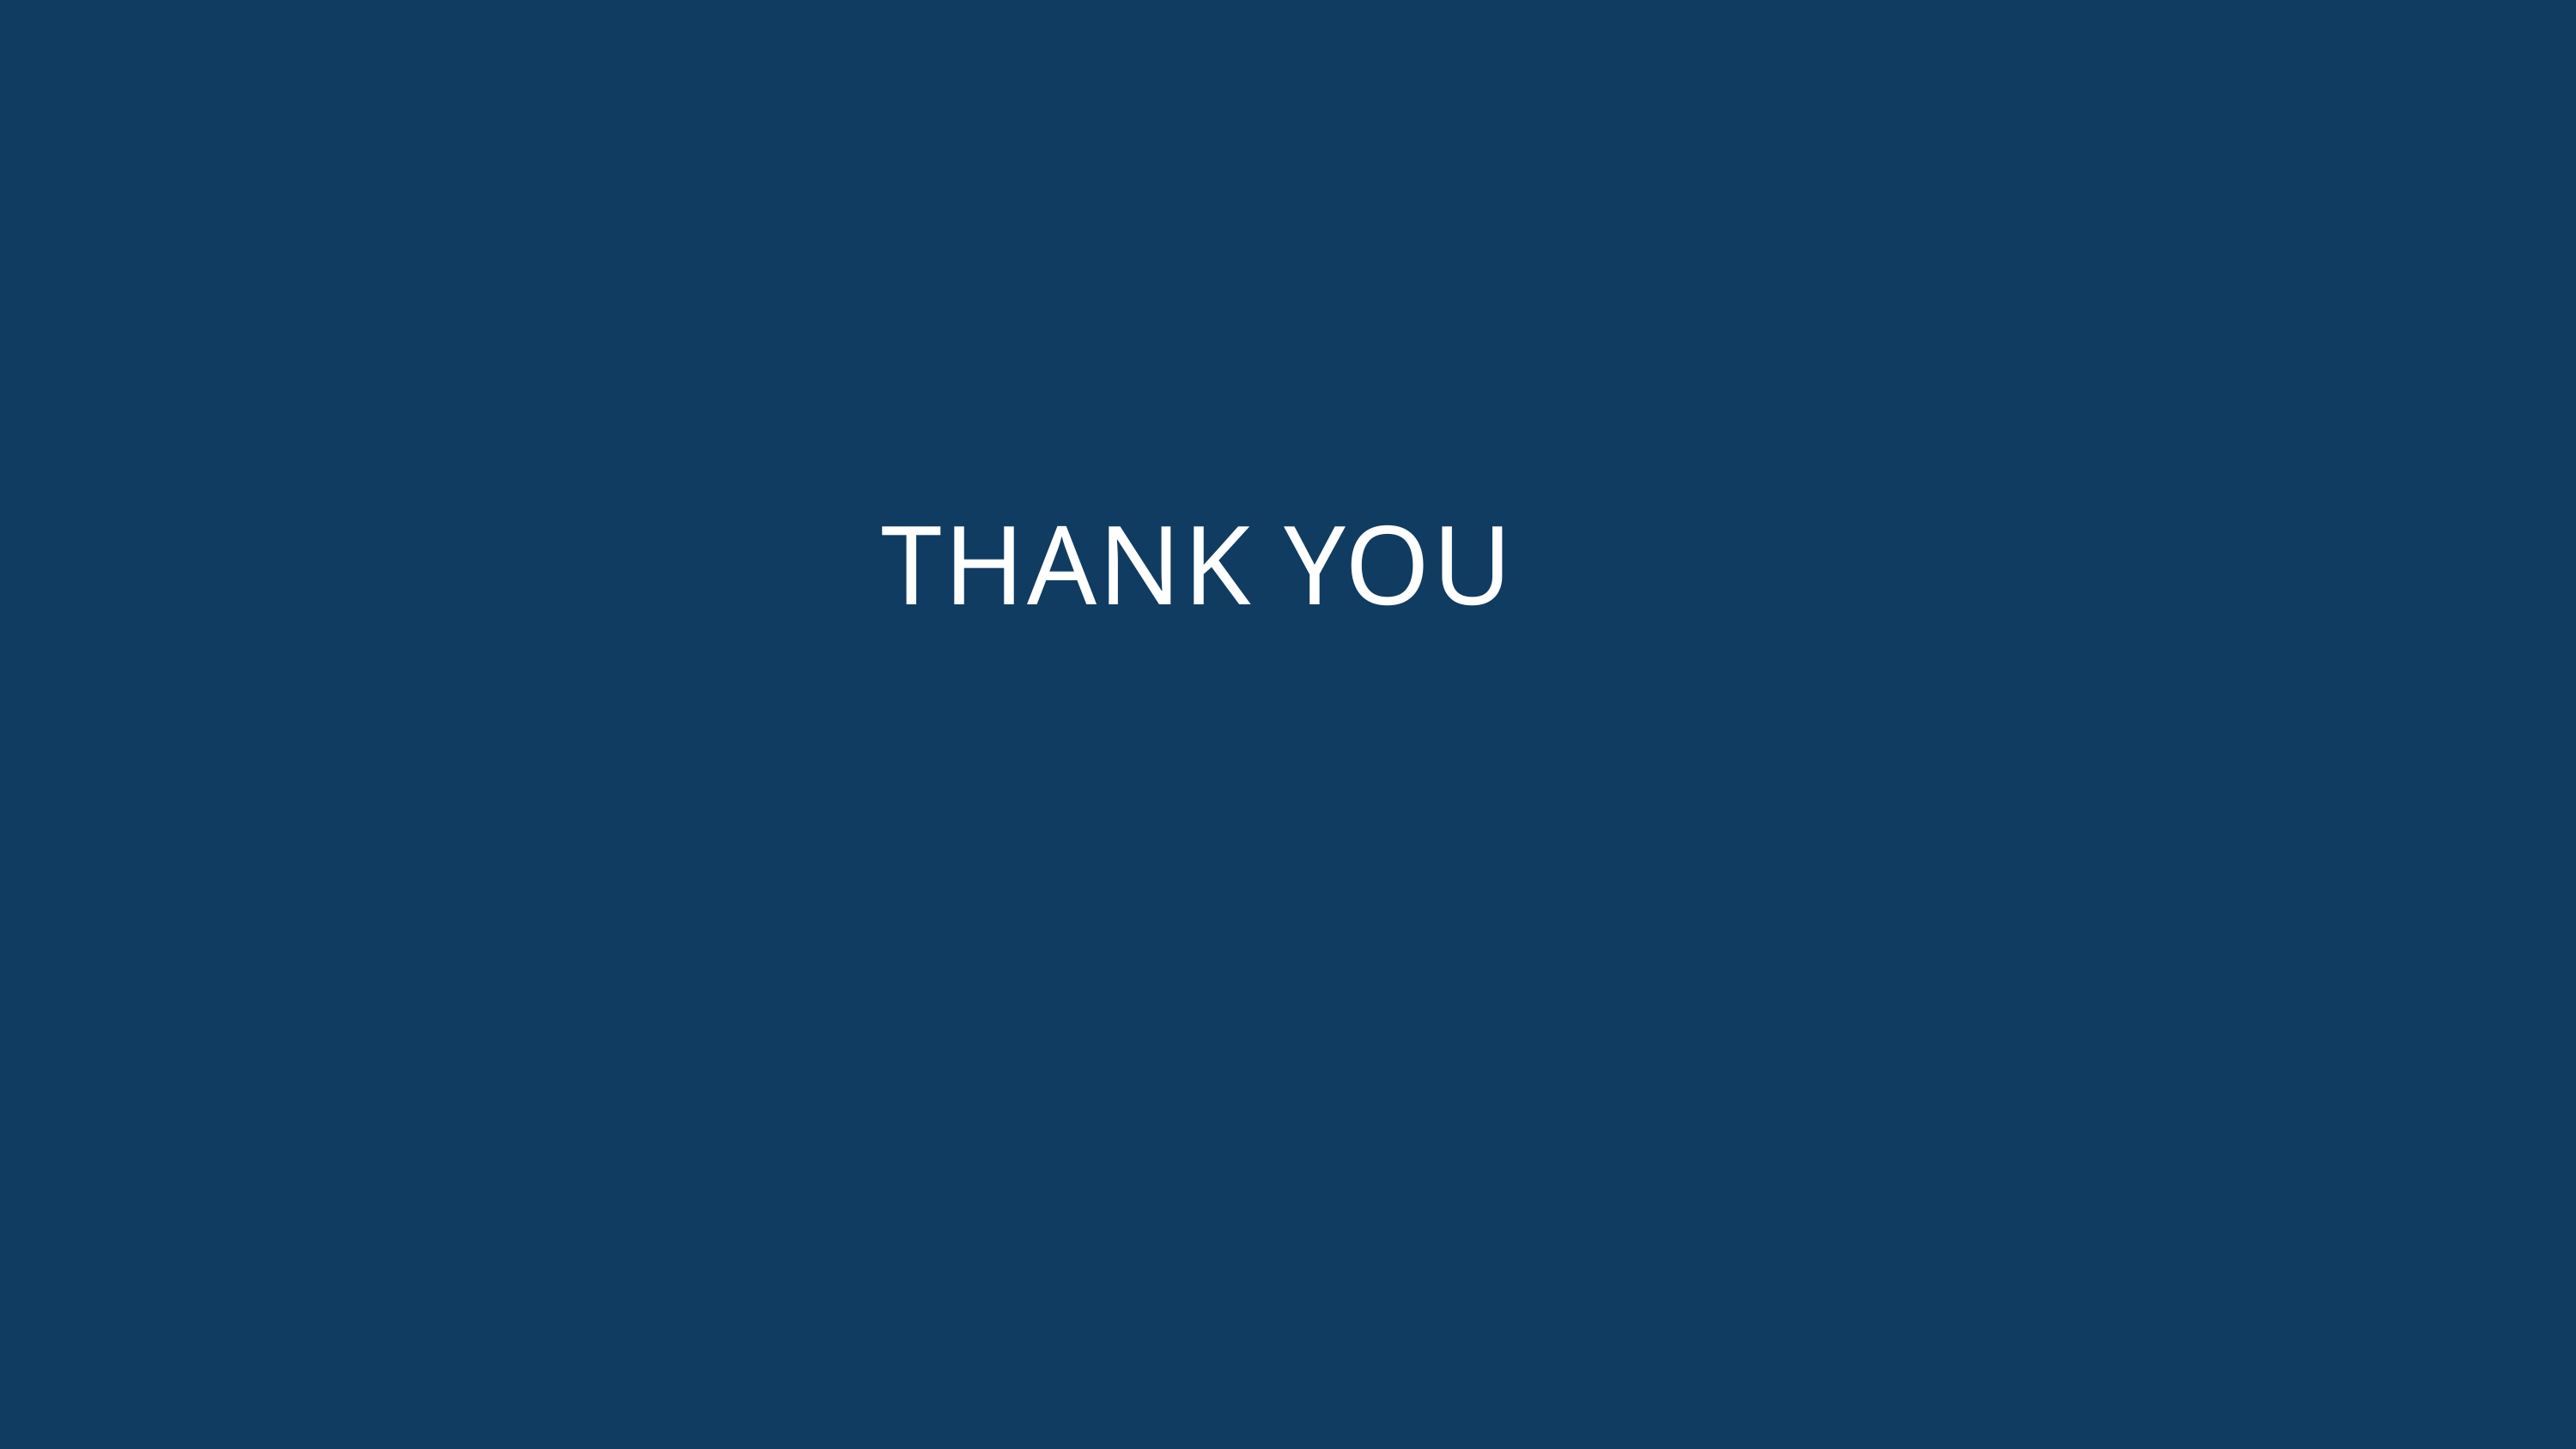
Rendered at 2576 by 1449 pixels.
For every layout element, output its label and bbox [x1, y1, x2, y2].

text_box [881, 497, 2464, 1282]
